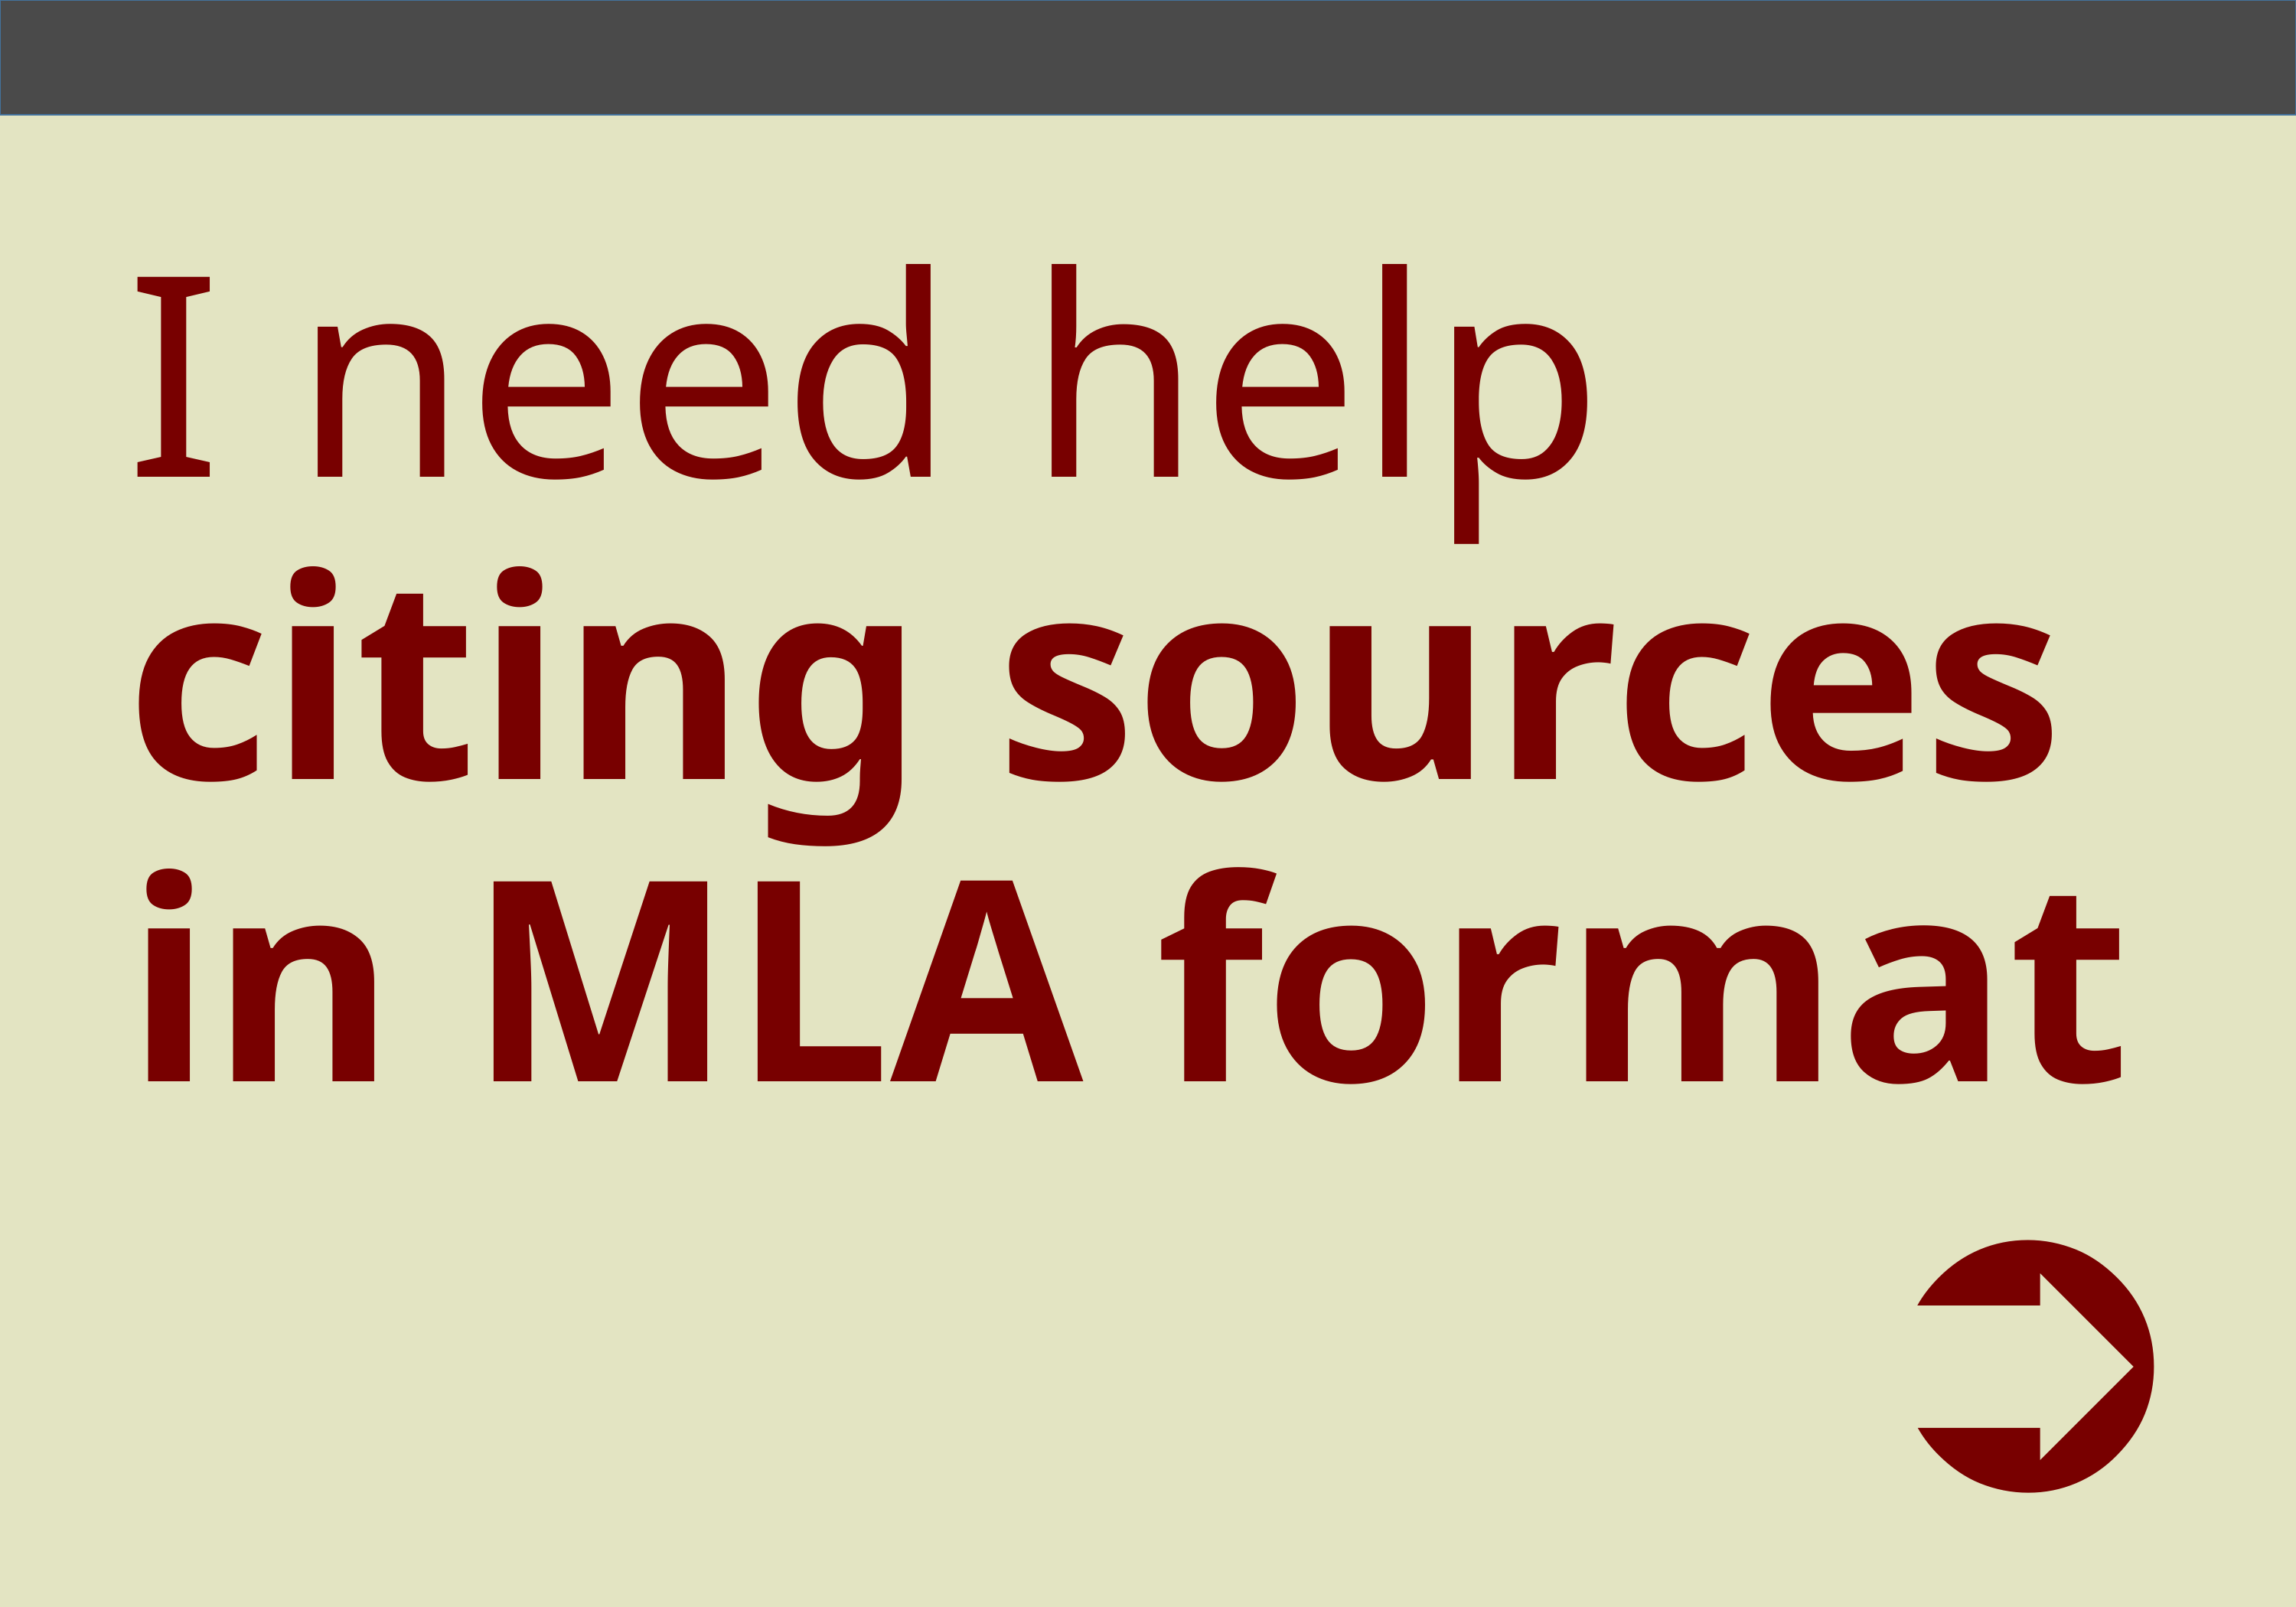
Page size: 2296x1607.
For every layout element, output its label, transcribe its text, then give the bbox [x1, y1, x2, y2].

title I need help citing sources in MLA format [115, 229, 2184, 1492]
text_box [0, 0, 2296, 116]
subtitle ➲ [1841, 1148, 2184, 1552]
